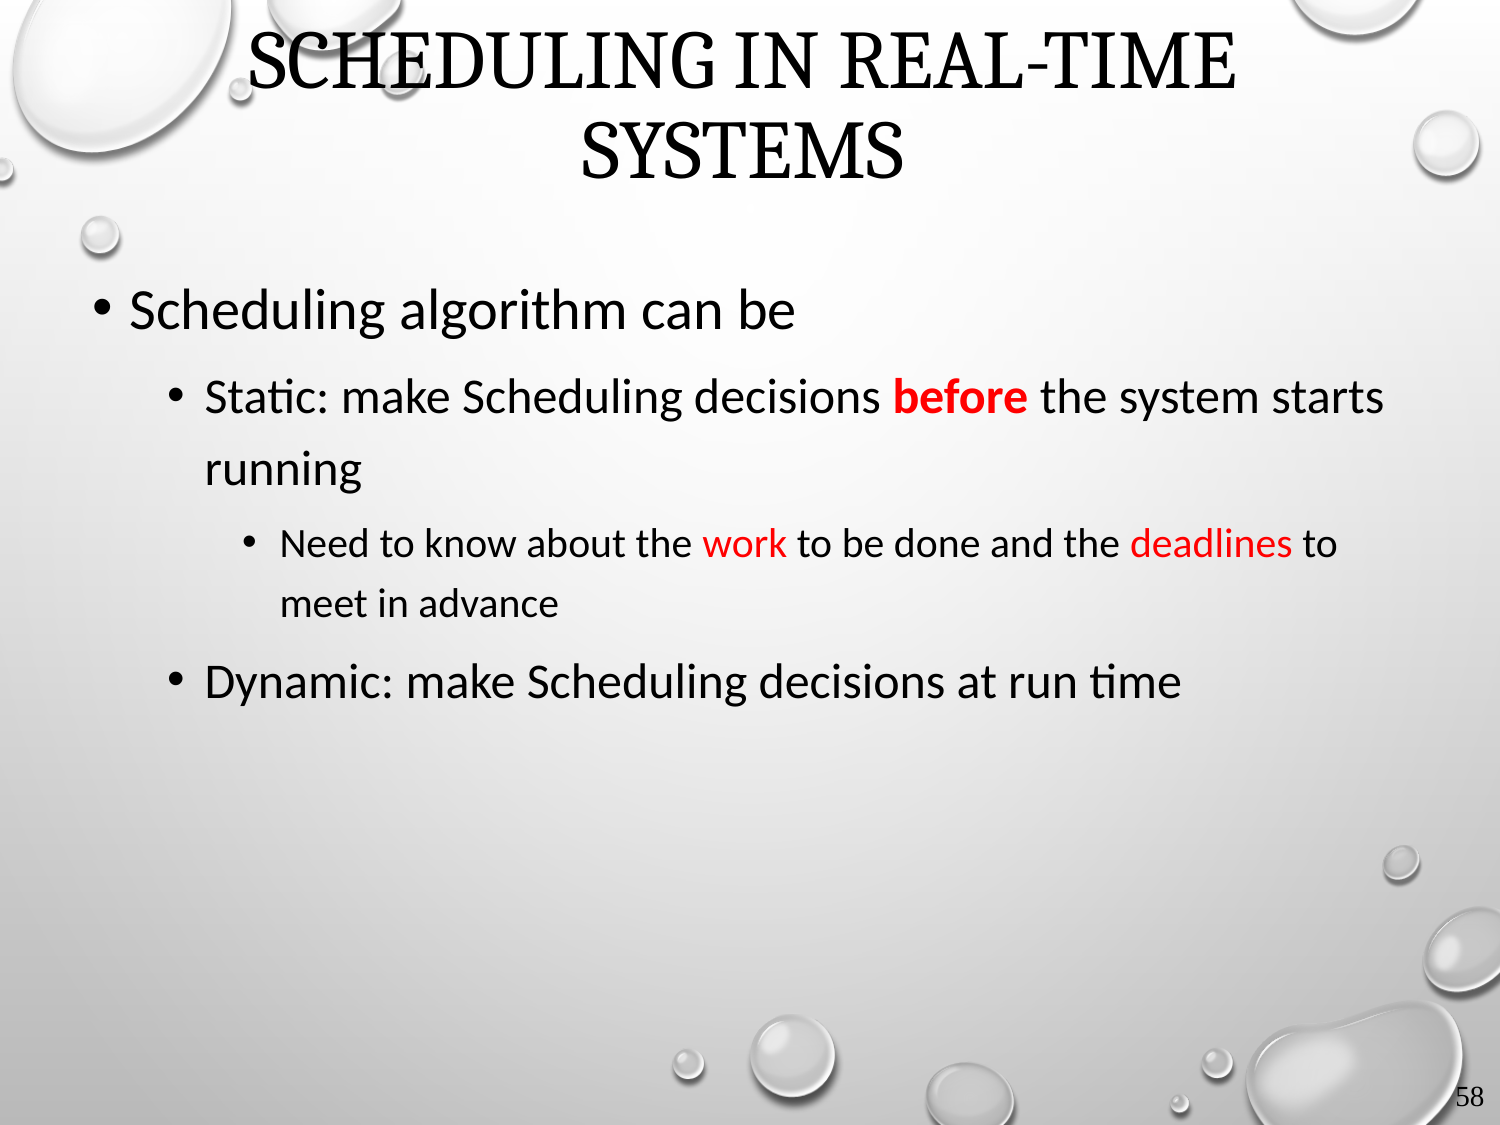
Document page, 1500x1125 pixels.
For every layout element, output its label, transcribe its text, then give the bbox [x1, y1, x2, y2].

slide_number 58 [1418, 1064, 1500, 1125]
title Scheduling in Real-Time Systems [77, 0, 1411, 213]
picture [0, 0, 1500, 1125]
list Scheduling algorithm can be Static: make Scheduling decisions before the system starts running Need to know about the work to be done and the deadlines to meet in advance Dynamic: make Scheduling decisions at run time [77, 249, 1411, 1069]
